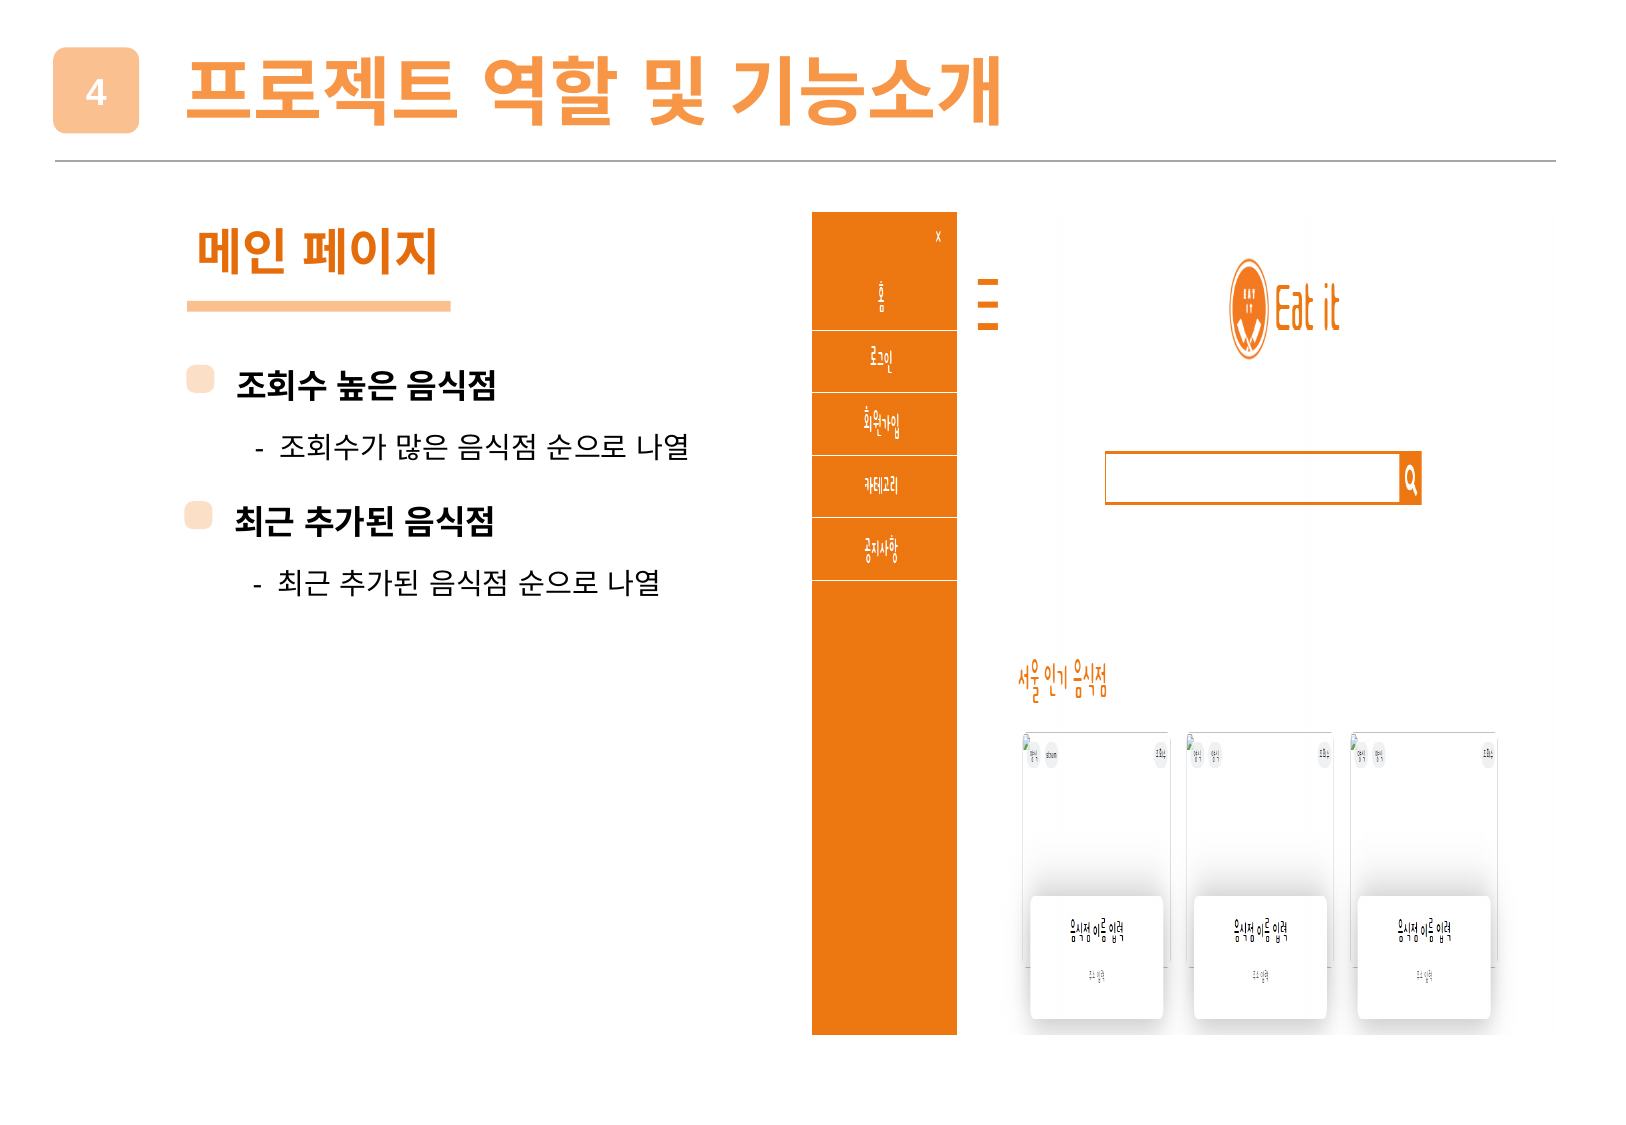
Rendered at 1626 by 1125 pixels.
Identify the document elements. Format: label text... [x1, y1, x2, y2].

text_box 4 [50, 45, 142, 136]
text_box [184, 362, 217, 395]
picture [812, 212, 1557, 1036]
text_box [182, 499, 215, 532]
text_box 최근 추가된 음식점 - 최근 추가된 음식점 순으로 나열 [219, 474, 777, 609]
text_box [138, 212, 499, 312]
text_box 프로젝트 역할 및 기능소개 [169, 37, 1285, 143]
text_box 조회수 높은 음식점 - 조회수가 많은 음식점 순으로 나열 [221, 338, 779, 473]
